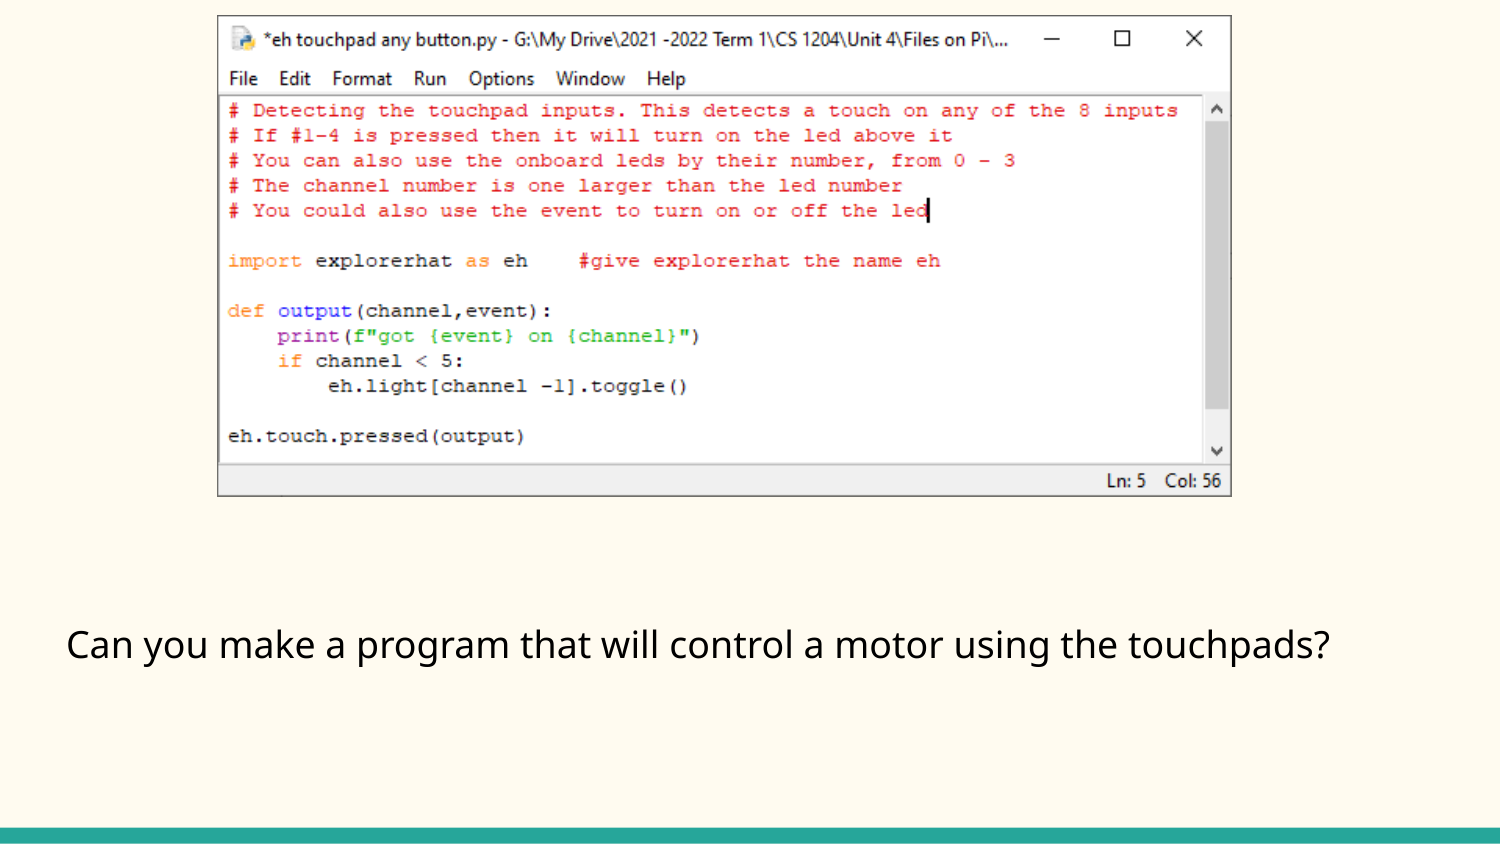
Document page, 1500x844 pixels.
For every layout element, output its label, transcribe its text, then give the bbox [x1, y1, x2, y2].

list Can you make a program that will control a motor using the touchpads? [51, 598, 1449, 750]
picture [217, 14, 1233, 497]
